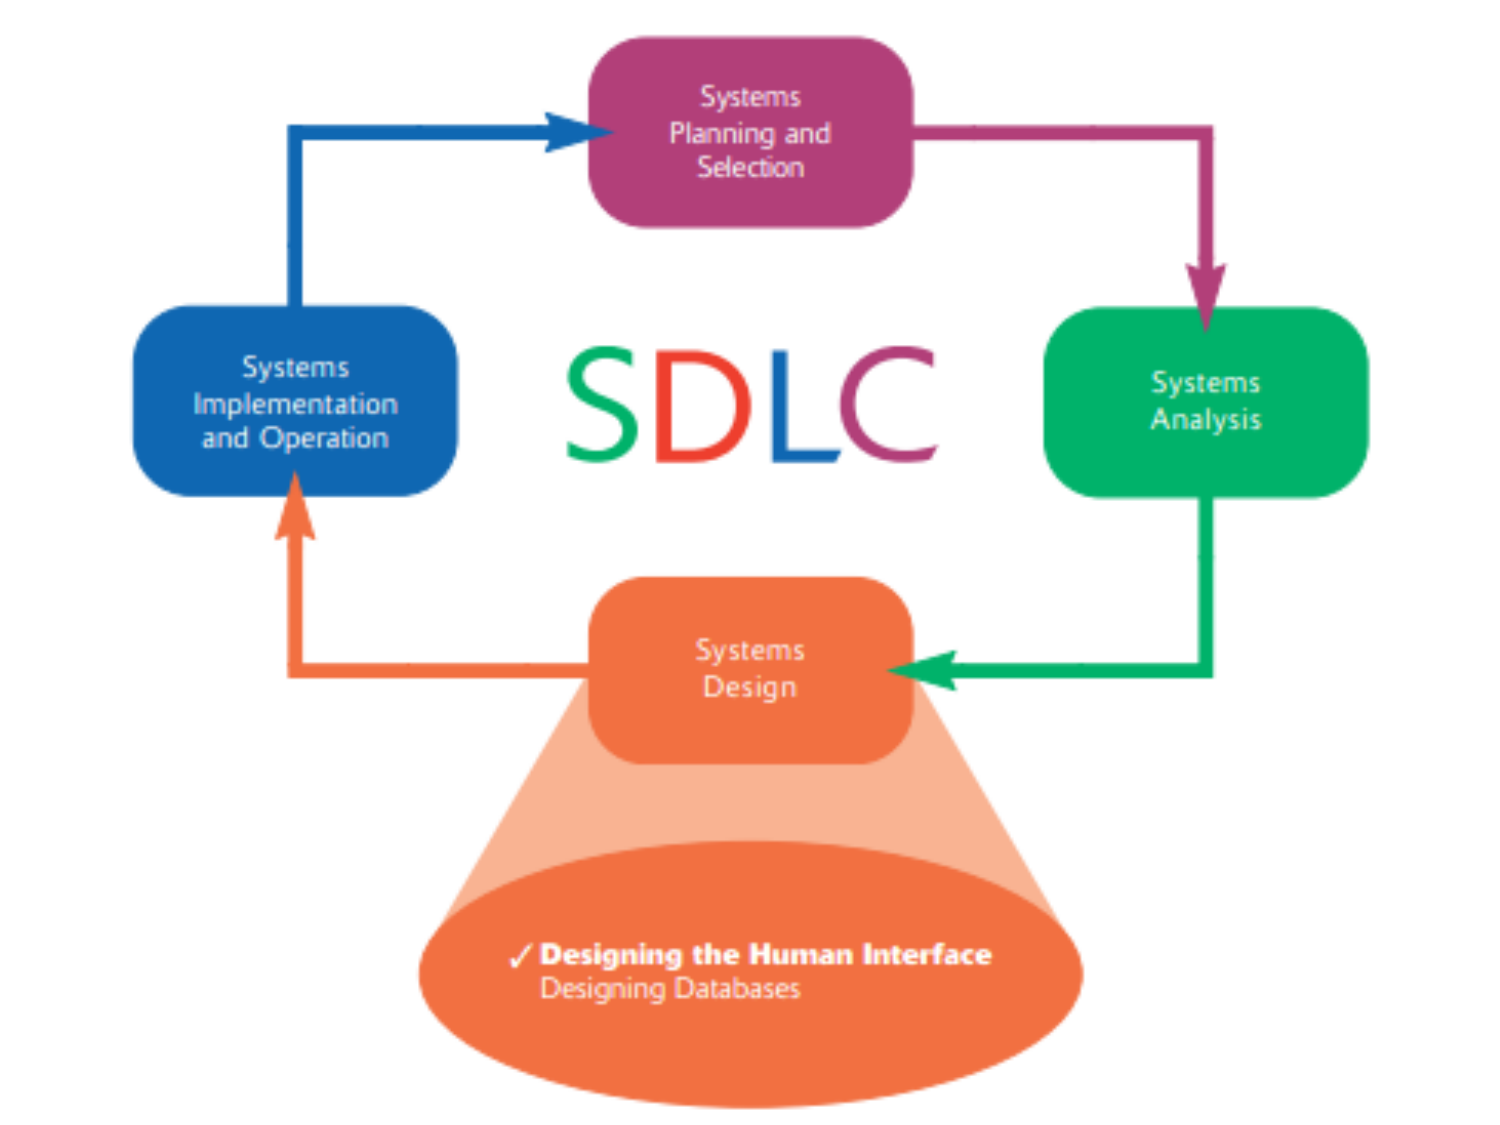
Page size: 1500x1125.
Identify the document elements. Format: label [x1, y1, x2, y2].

picture [124, 12, 1383, 1117]
